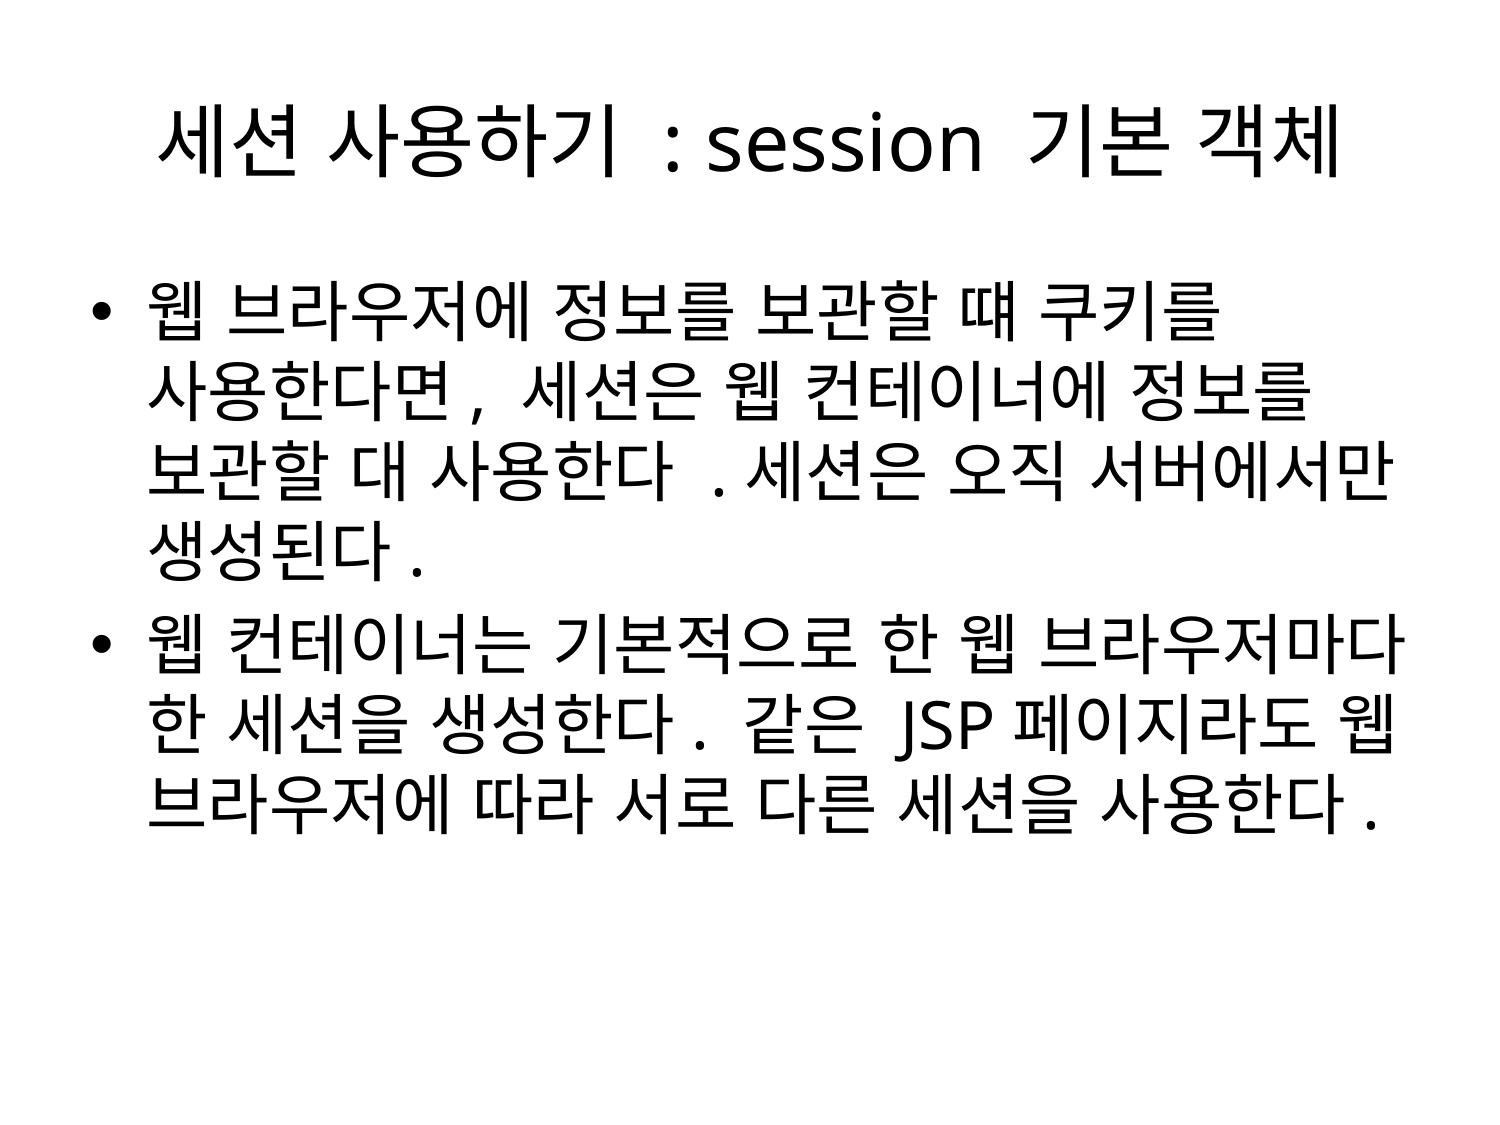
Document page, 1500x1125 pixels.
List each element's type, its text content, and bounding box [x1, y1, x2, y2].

title 세션 사용하기 : session 기본 객체 [75, 45, 1425, 233]
list 웹 브라우저에 정보를 보관할 떄 쿠키를 사용한다면, 세션은 웹 컨테이너에 정보를 보관할 대 사용한다 .세션은 오직 서버에서만 생성된다. 웹 컨테이너는 기본적으로 한 웹 브라우저마다 한 세션을 생성한다. 같은 JSP페이지라도 웹 브라우저에 따라 서로 다른 세션을 사용한다. [75, 262, 1425, 1005]
